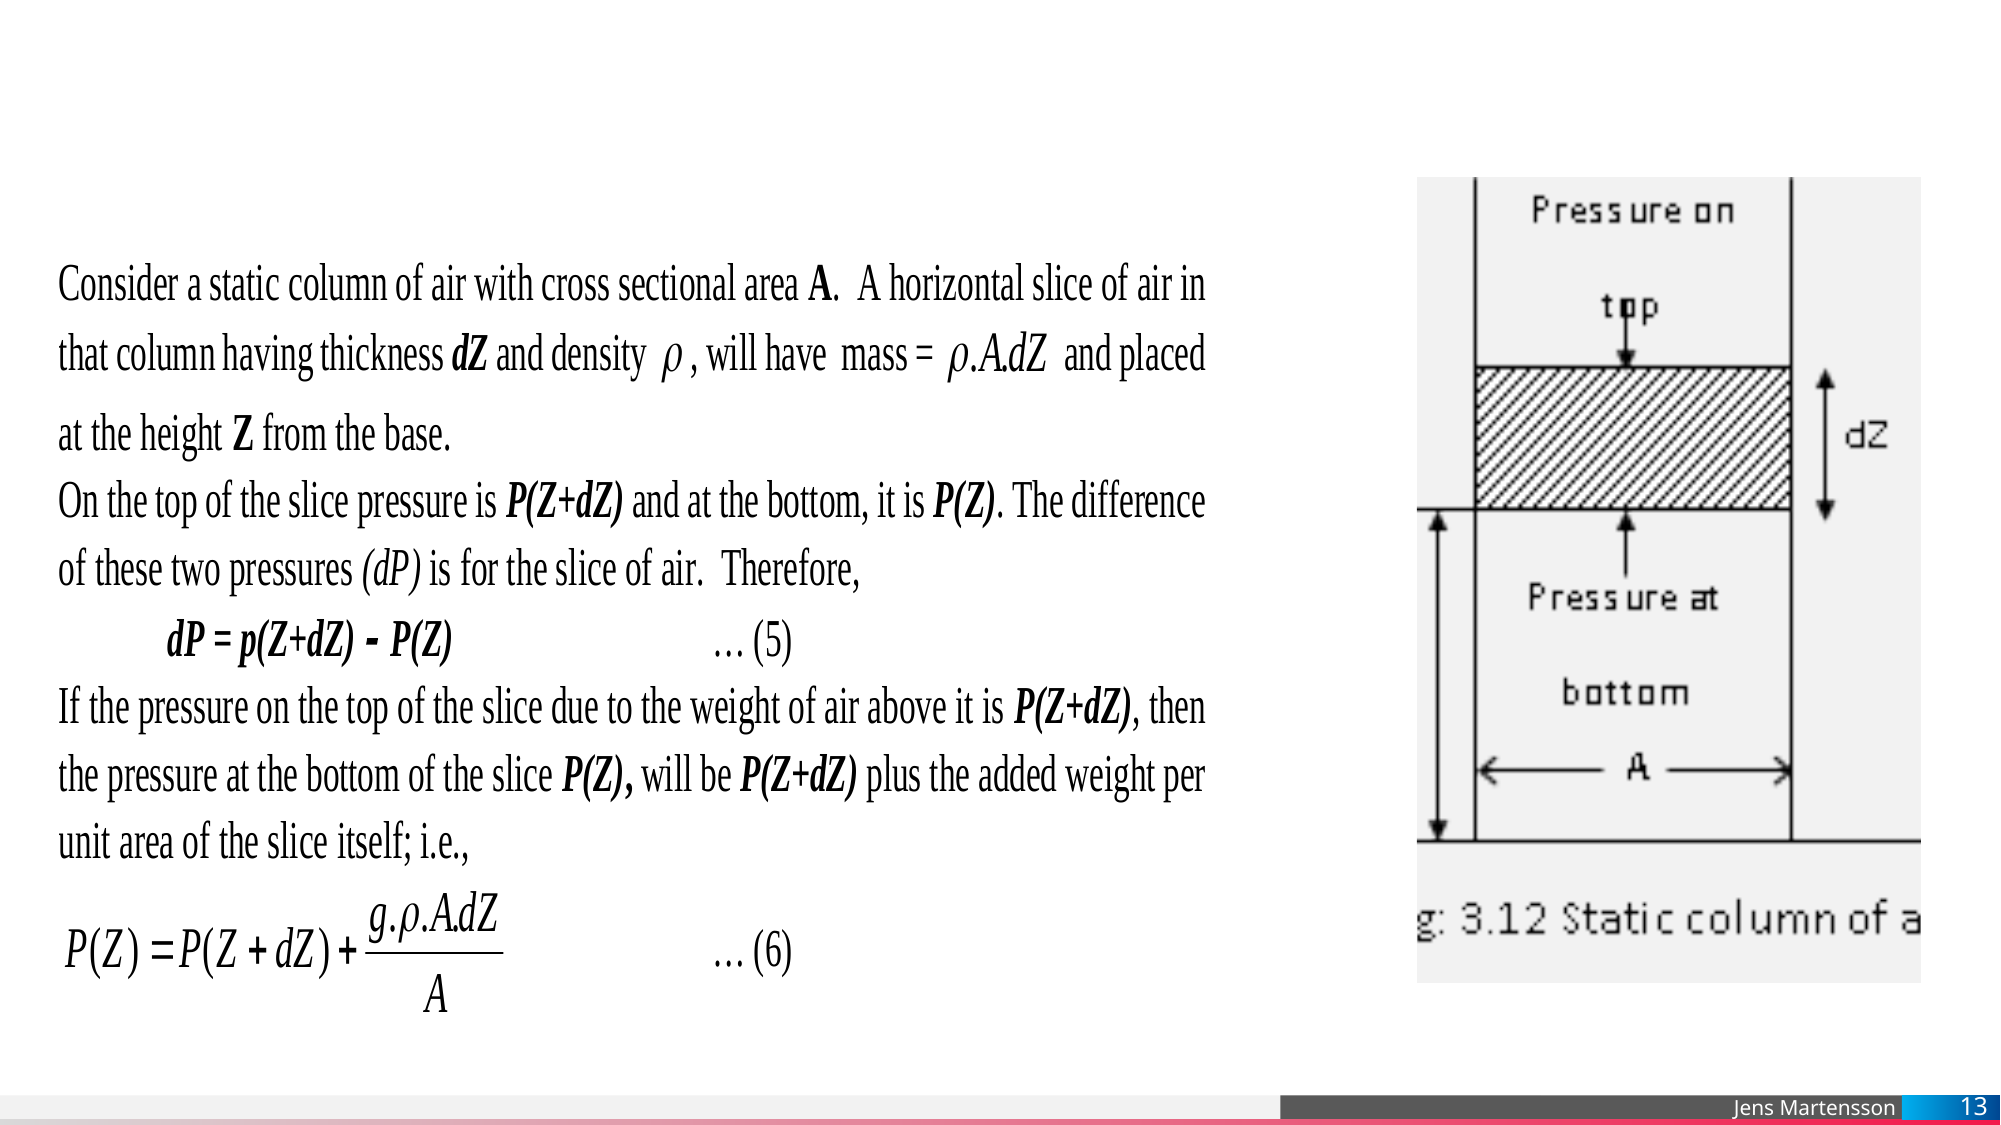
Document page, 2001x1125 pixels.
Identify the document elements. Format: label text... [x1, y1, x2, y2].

slide_number 13 [1901, 1095, 2000, 1120]
picture [1416, 177, 1921, 983]
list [59, 250, 1207, 1032]
